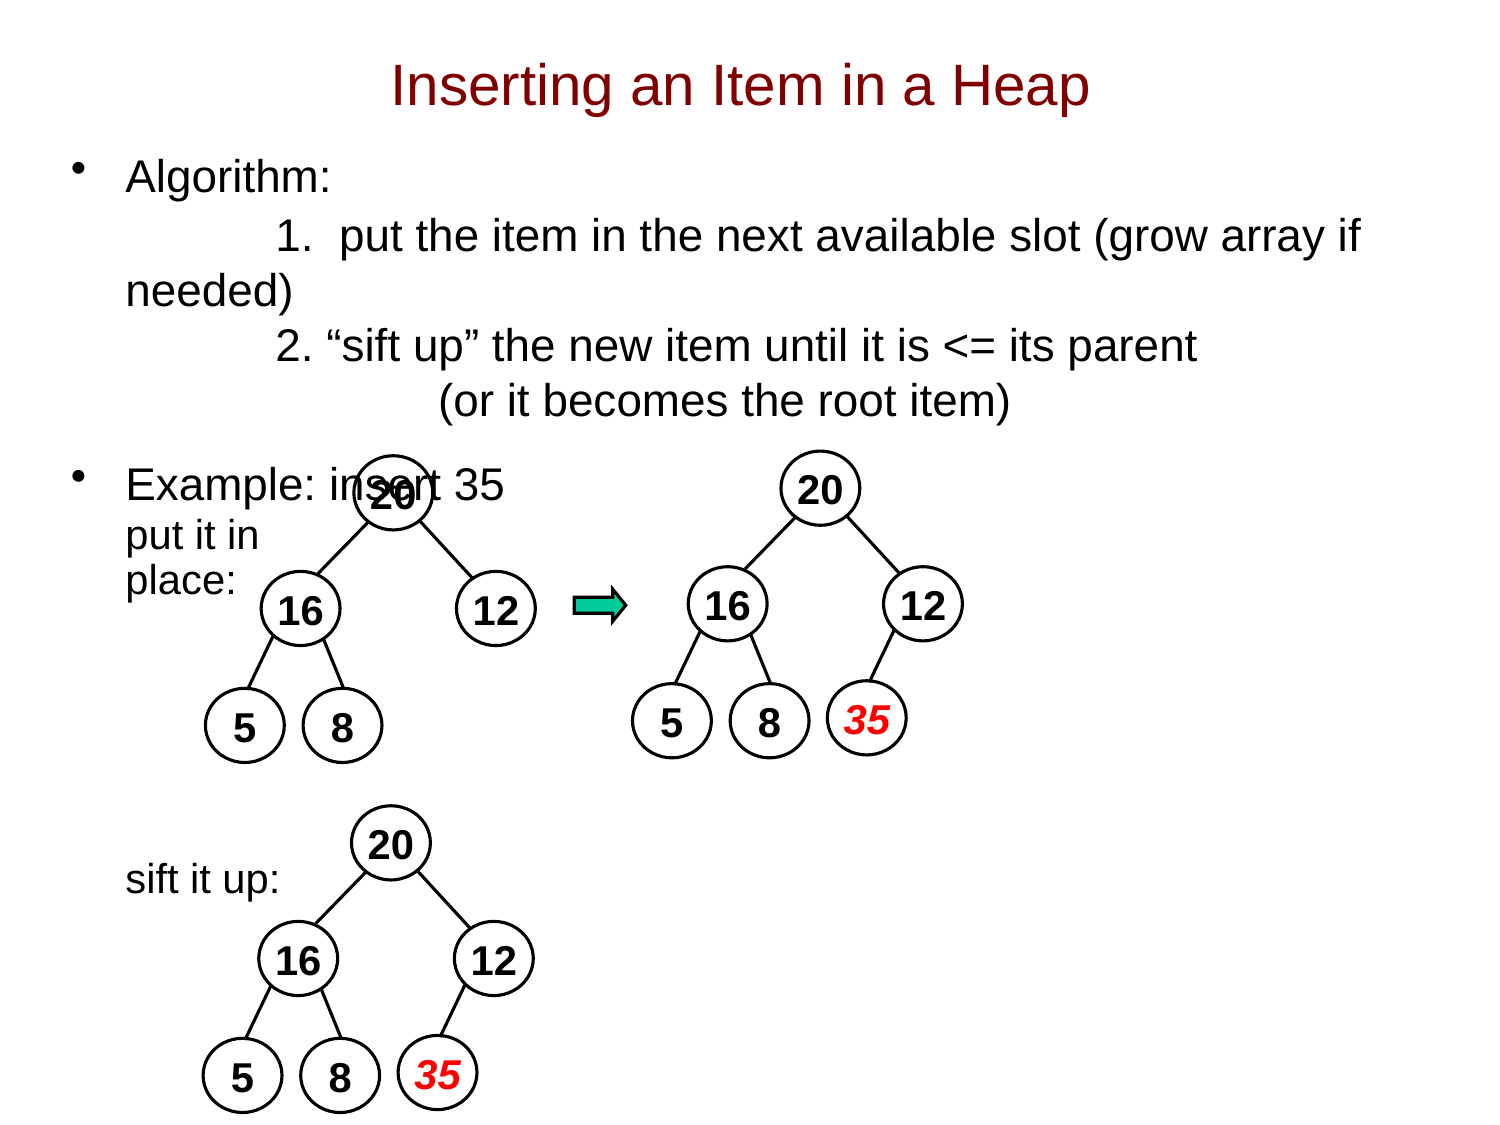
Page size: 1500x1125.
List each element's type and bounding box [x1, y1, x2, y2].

title [96, 12, 1386, 138]
text_box [574, 589, 624, 622]
text_box [632, 566, 810, 758]
text_box [205, 455, 536, 763]
text_box [745, 451, 963, 755]
list [55, 138, 1500, 1060]
text_box [203, 805, 534, 1113]
